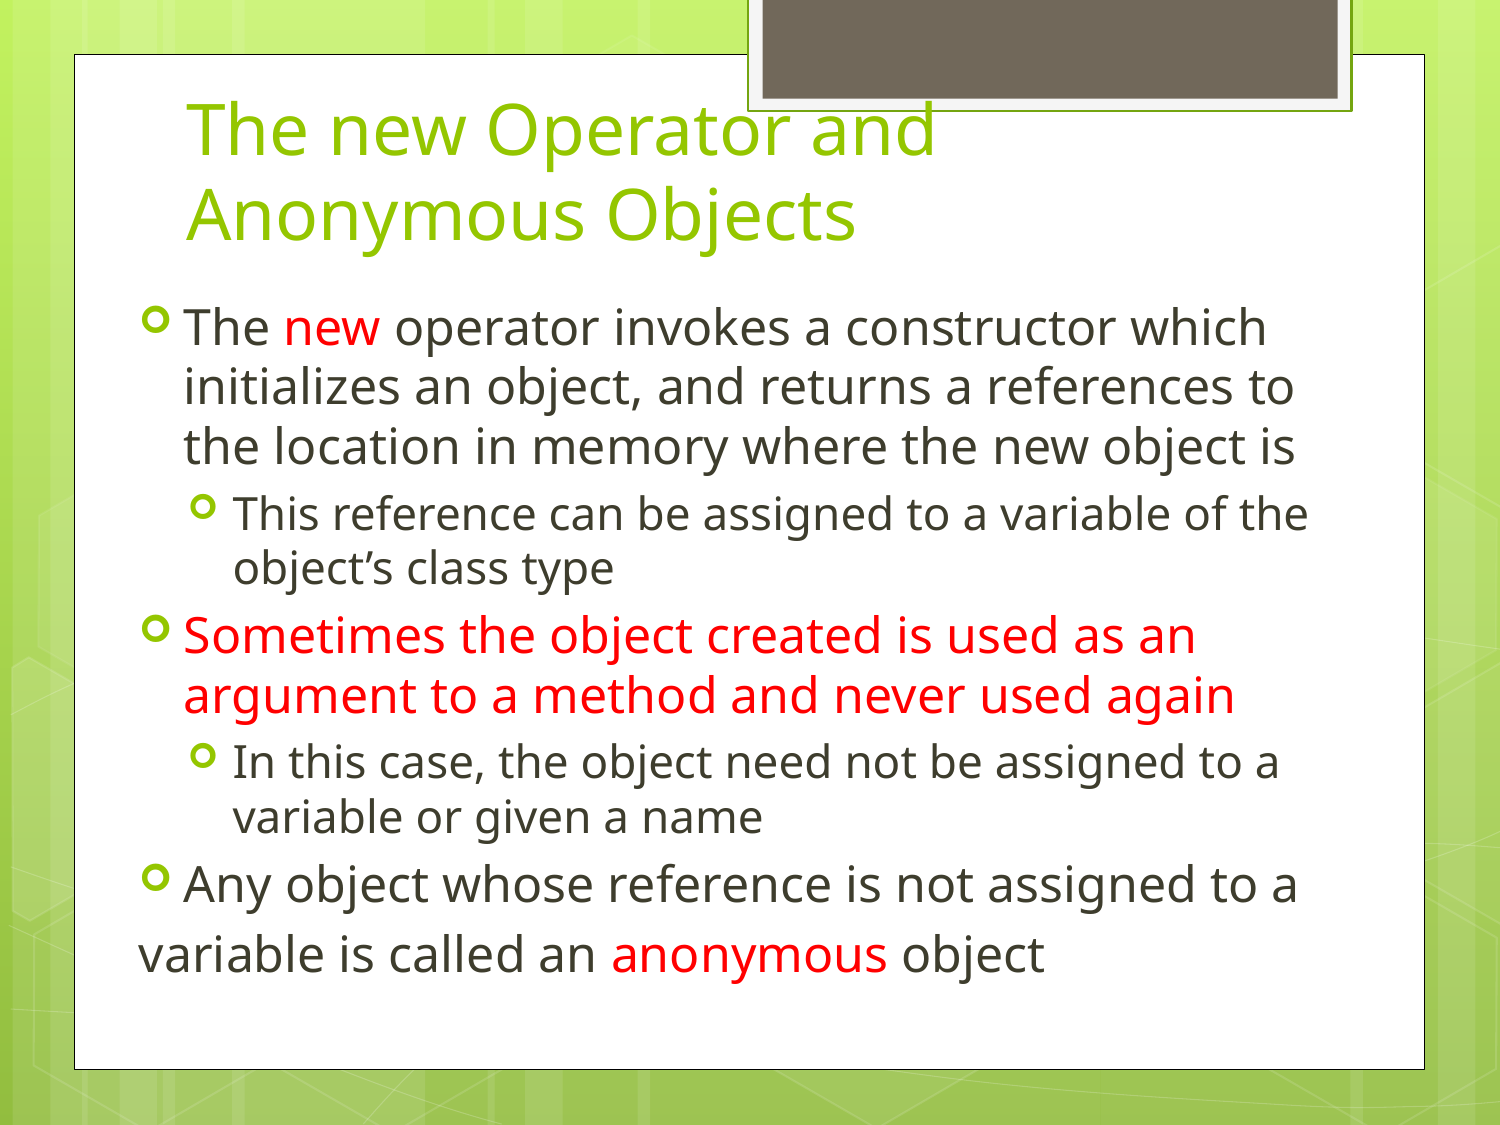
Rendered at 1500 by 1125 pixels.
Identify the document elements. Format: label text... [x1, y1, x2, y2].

title The new Operator and Anonymous Objects [171, 75, 1324, 263]
list The new operator invokes a constructor which initializes an object, and returns a references to the location in memory where the new object is This reference can be assigned to a variable of the object’s class type Sometimes the object created is used as an argument to a method and never used again In this case, the object need not be assigned to a variable or given a name Any object whose reference is not assigned to a variable is called an anonymous object [112, 287, 1388, 1063]
